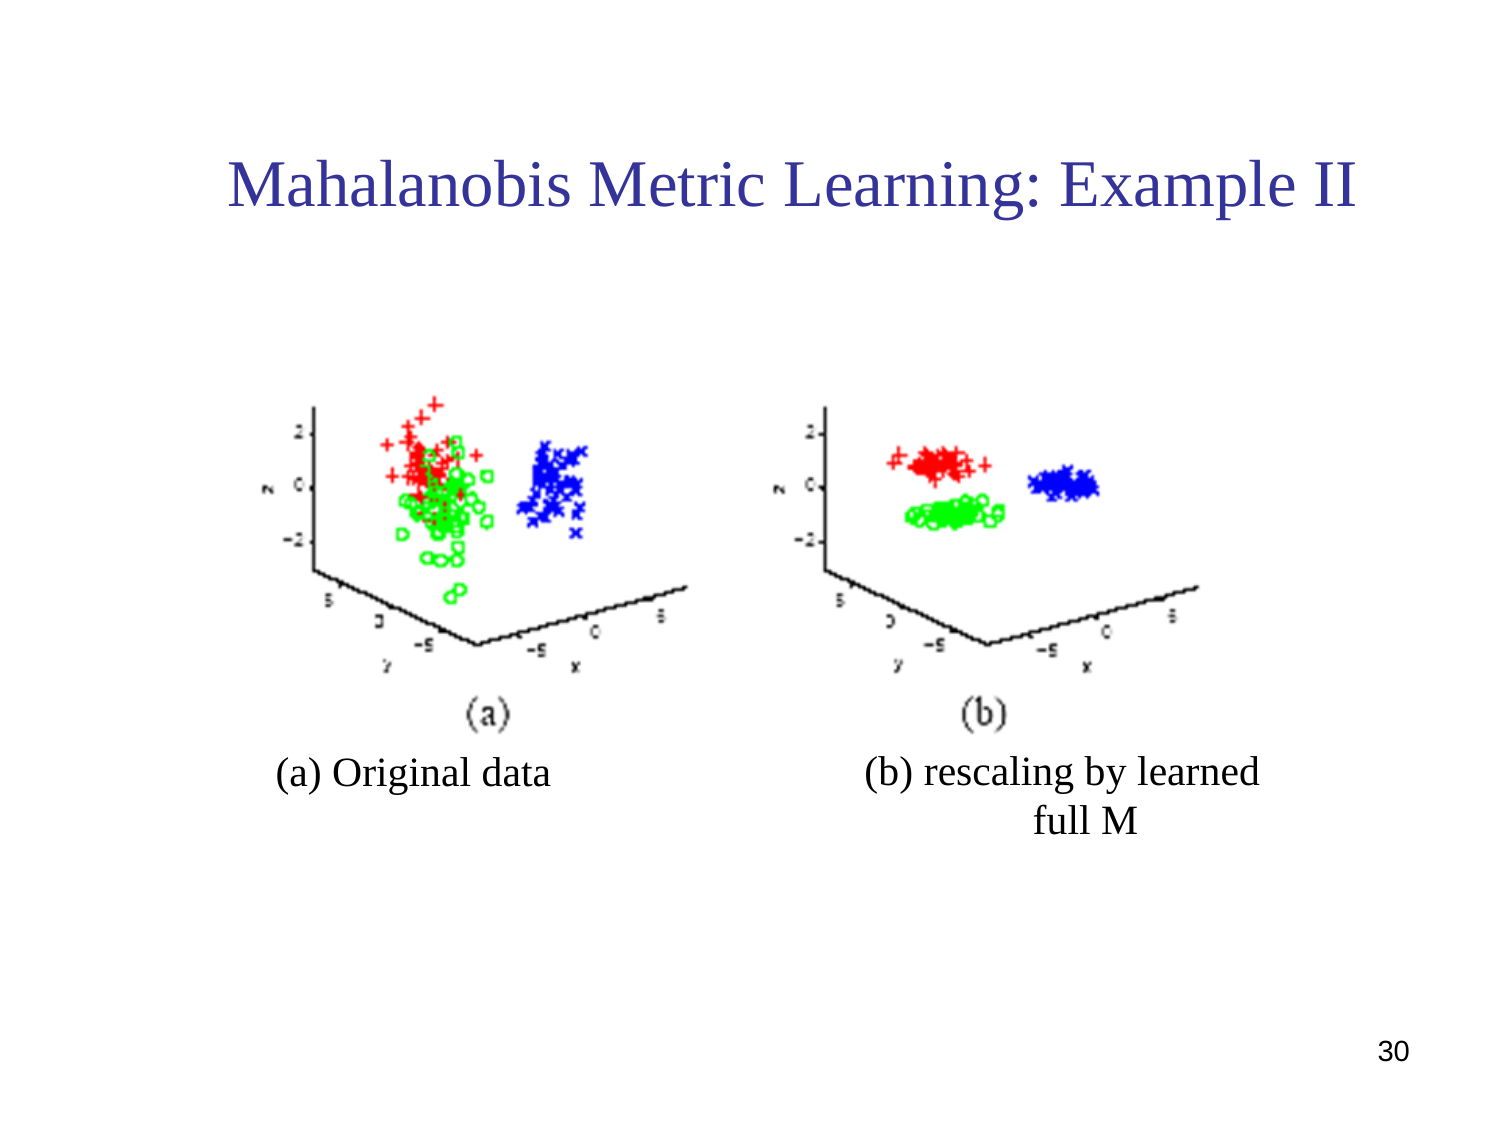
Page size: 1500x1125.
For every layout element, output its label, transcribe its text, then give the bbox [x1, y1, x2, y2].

slide_number 30 [1074, 1024, 1425, 1103]
text_box Original data [249, 737, 588, 803]
picture [255, 388, 1244, 737]
text_box (b) rescaling by learned full M [825, 735, 1300, 851]
text_box Mahalanobis Metric Learning: Example II [137, 112, 1450, 228]
